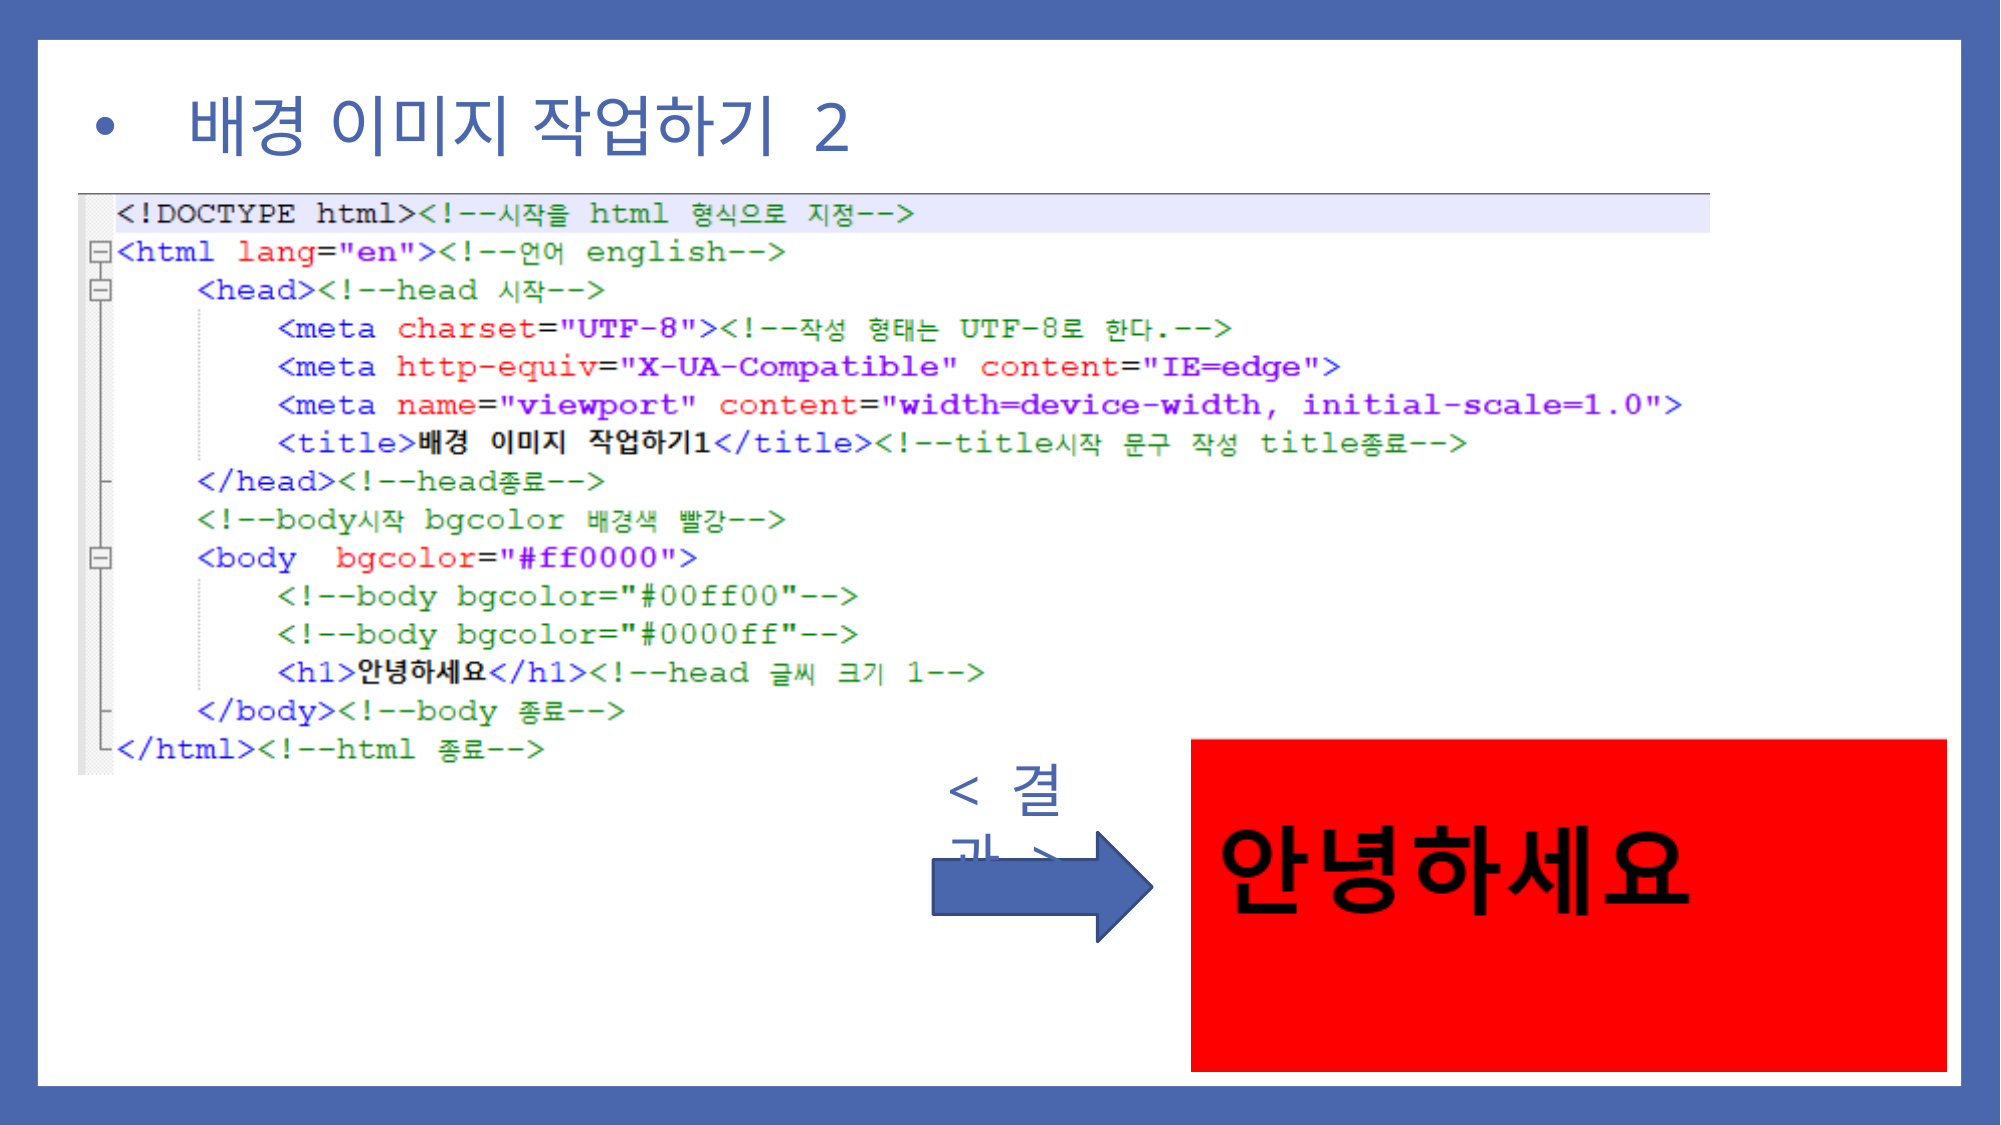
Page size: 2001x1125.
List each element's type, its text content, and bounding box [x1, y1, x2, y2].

picture [78, 193, 1947, 1073]
text_box < 결과 > [933, 786, 1170, 902]
title 배경 이미지 작업하기 2 [78, 90, 1699, 170]
text_box [931, 858, 1140, 944]
